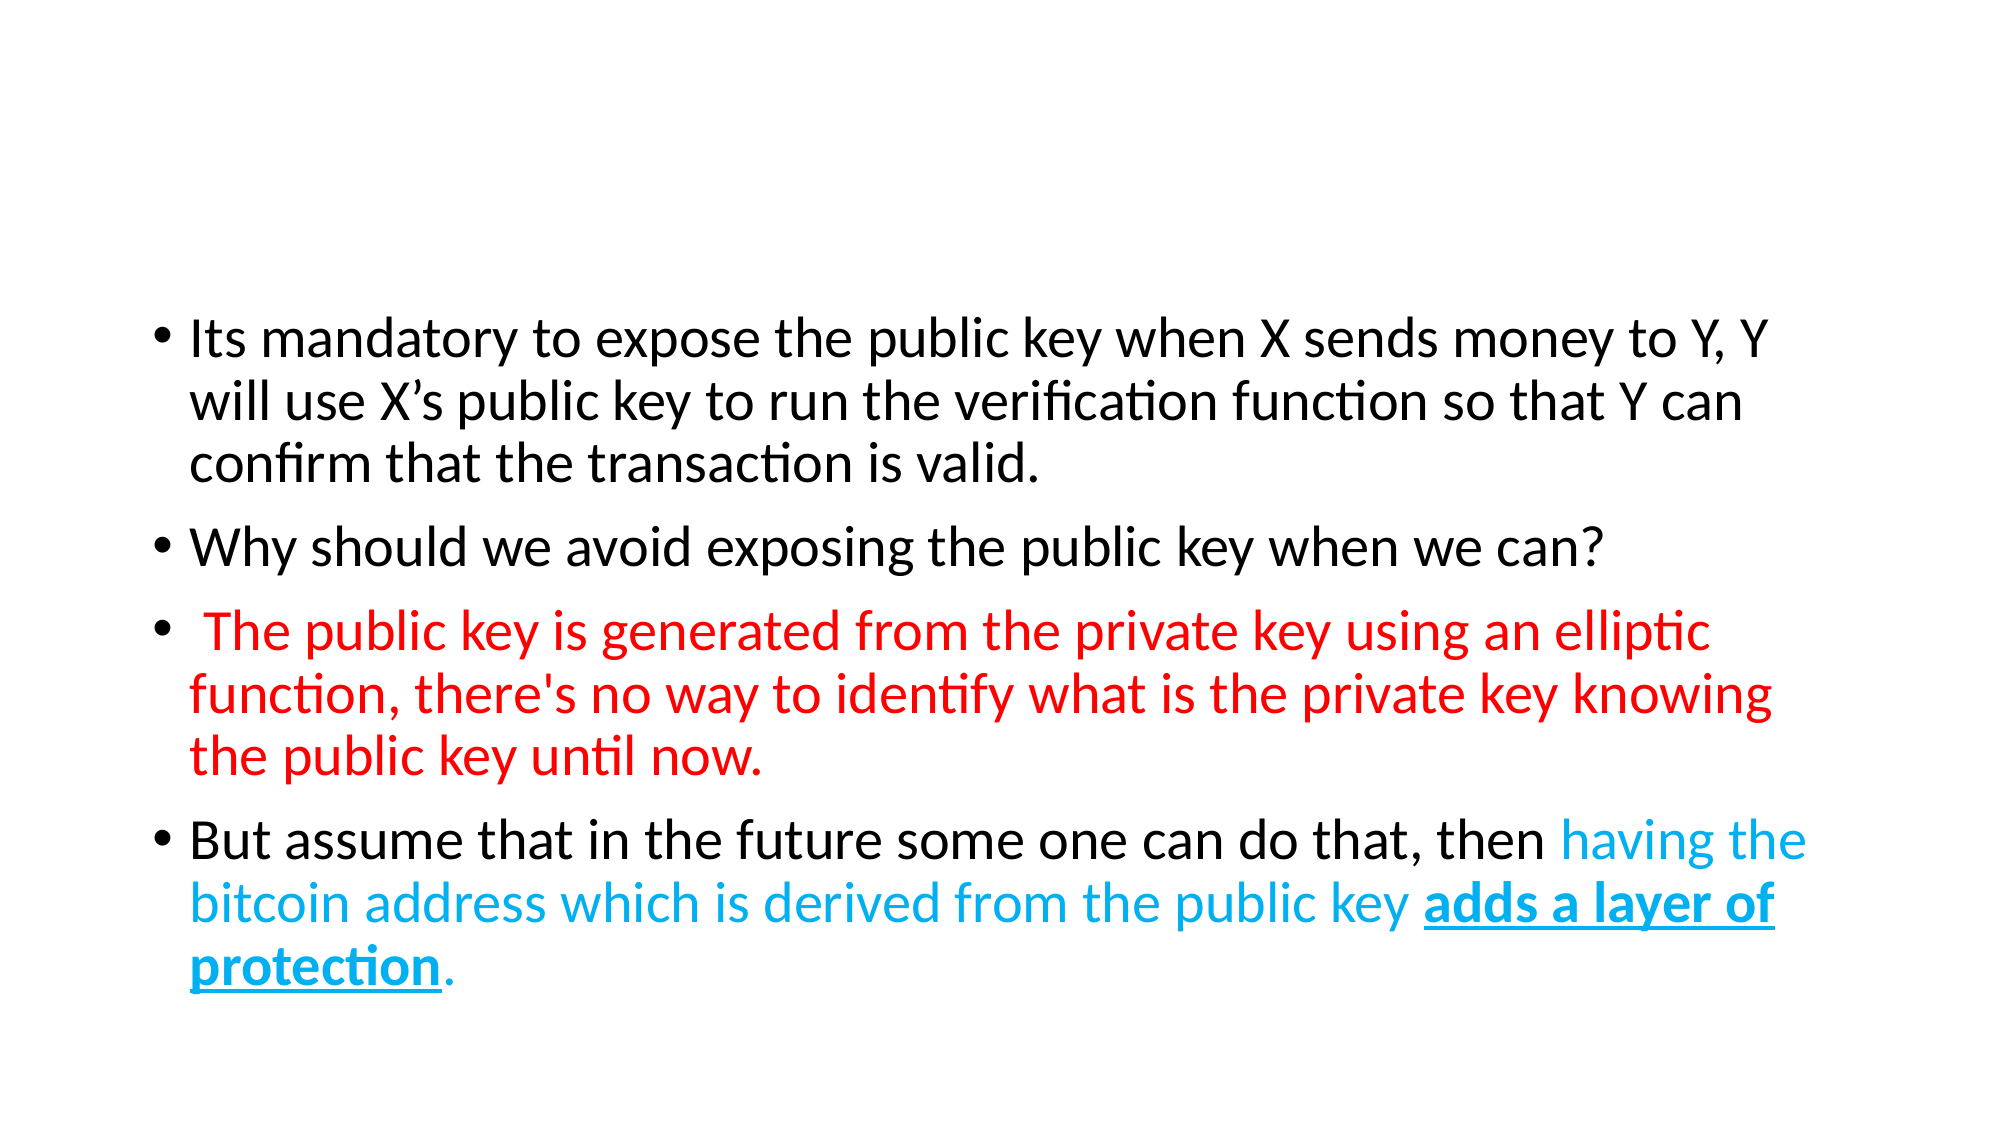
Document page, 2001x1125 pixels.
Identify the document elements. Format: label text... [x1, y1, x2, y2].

list Its mandatory to expose the public key when X sends money to Y, Y will use X’s public key to run the verification function so that Y can confirm that the transaction is valid. Why should we avoid exposing the public key when we can? The public key is generated from the private key using an elliptic function, there's no way to identify what is the private key knowing the public key until now. But assume that in the future some one can do that, then having the bitcoin address which is derived from the public key adds a layer of protection. [137, 299, 1863, 1014]
